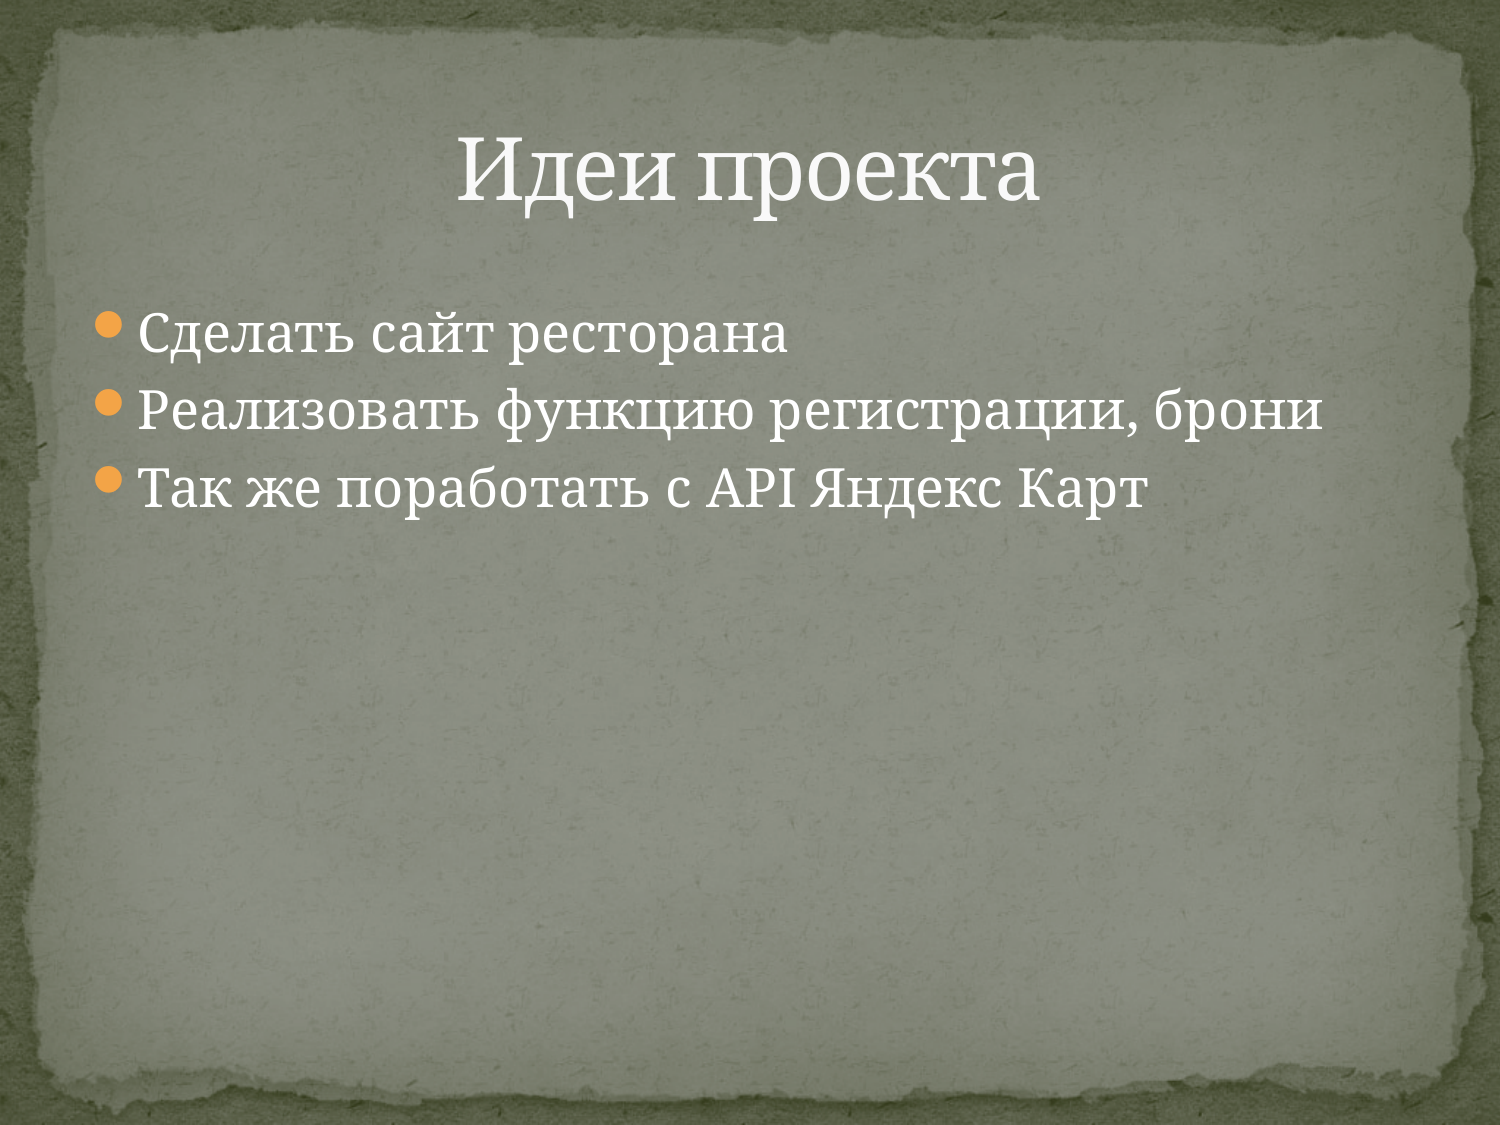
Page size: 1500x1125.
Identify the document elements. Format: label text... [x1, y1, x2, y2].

title Идеи проекта [74, 24, 1425, 225]
list Сделать сайт ресторана Реализовать функцию регистрации, брони Так же поработать с API Яндекс Карт [76, 290, 1427, 1041]
